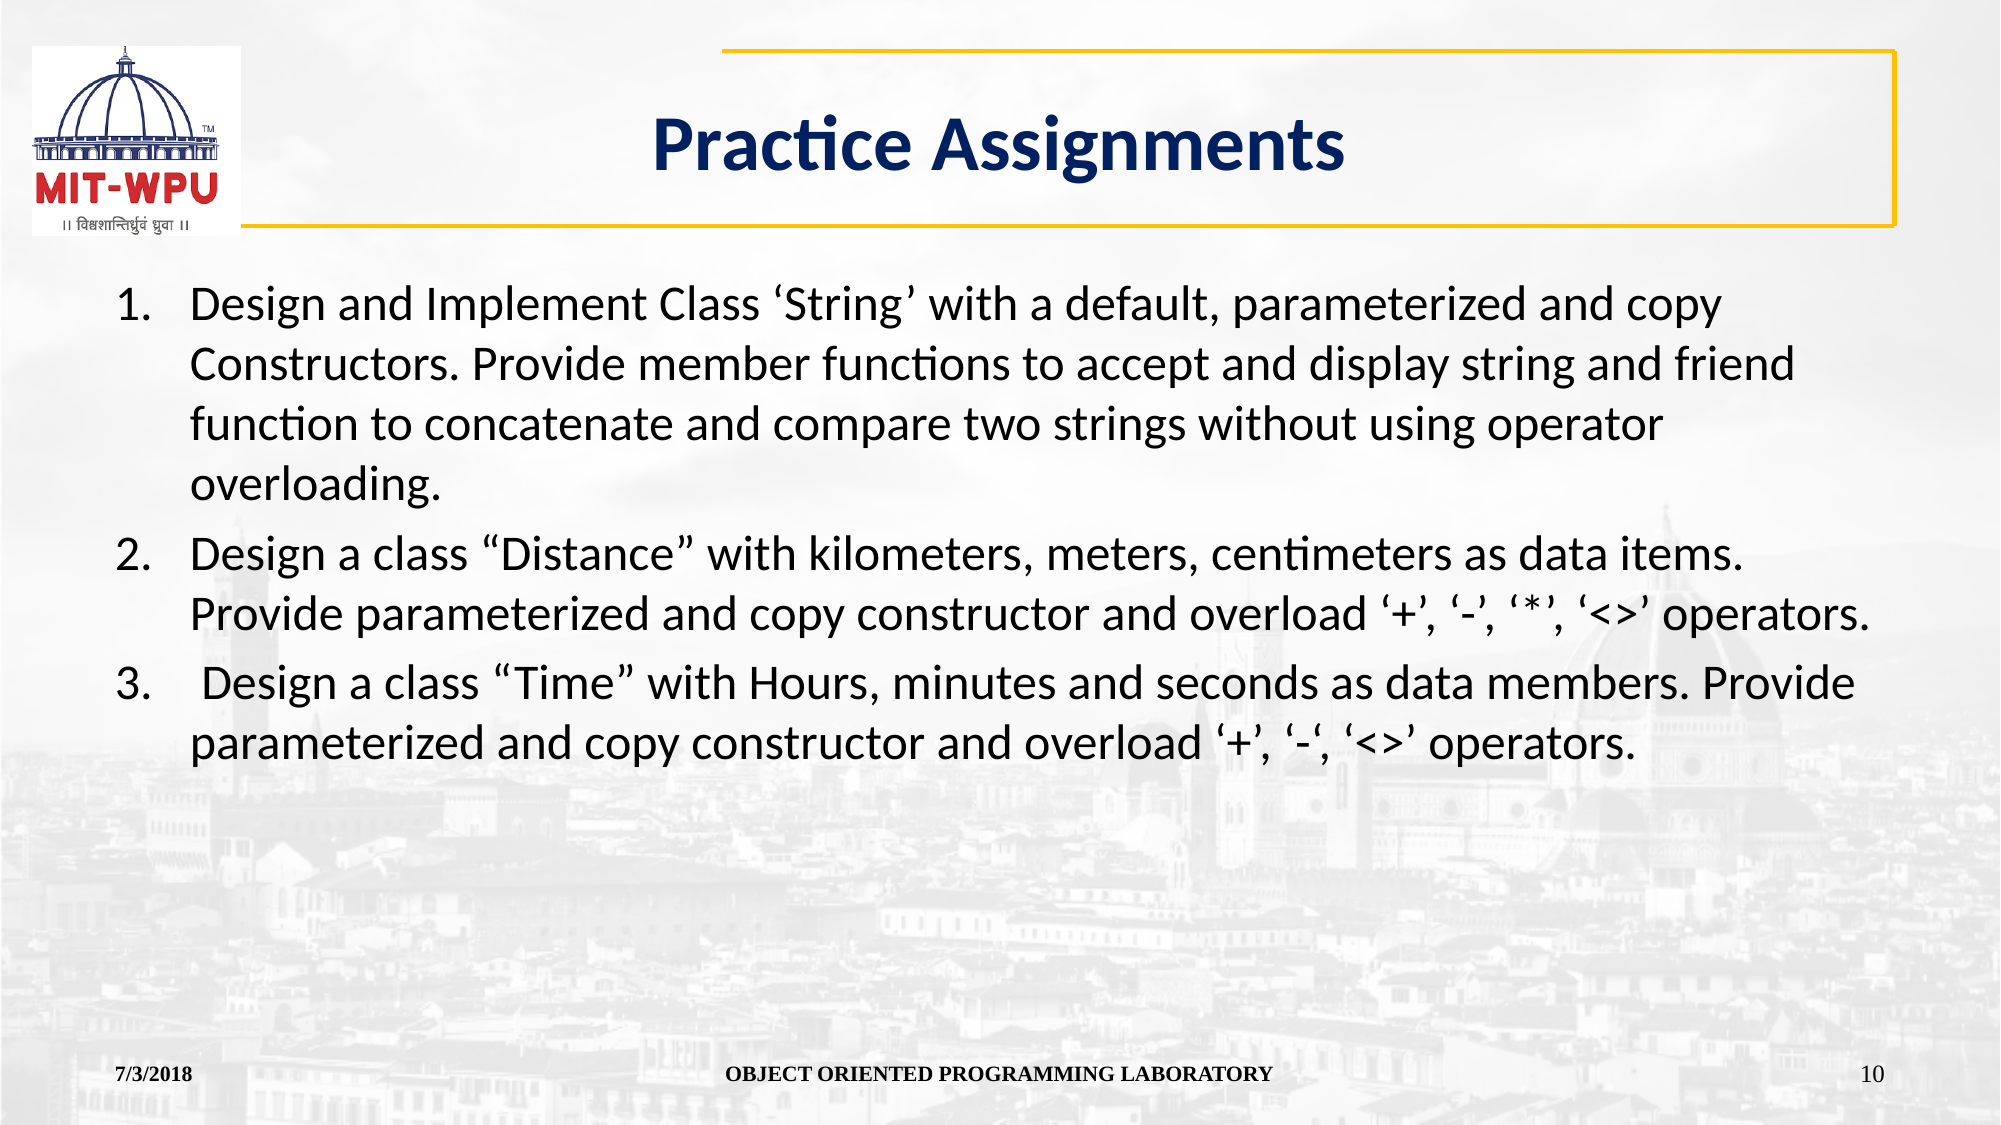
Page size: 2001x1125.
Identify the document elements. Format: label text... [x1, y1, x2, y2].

title Practice Assignments [239, 45, 1900, 233]
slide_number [99, 1042, 567, 1103]
list Design and Implement Class ‘String’ with a default, parameterized and copy Constructors. Provide member functions to accept and display string and friend function to concatenate and compare two strings without using operator overloading. Design a class “Distance” with kilometers, meters, centimeters as data items. Provide parameterized and copy constructor and overload ‘+’, ‘-’, ‘*’, ‘<>’ operators. Design a class “Time” with Hours, minutes and seconds as data members. Provide parameterized and copy constructor and overload ‘+’, ‘-‘, ‘<>’ operators. [99, 262, 1900, 1005]
footer OBJECT ORIENTED PROGRAMMING LABORATORY [683, 1042, 1317, 1103]
picture [31, 46, 241, 236]
slide_number ‹#› [1433, 1042, 1900, 1103]
